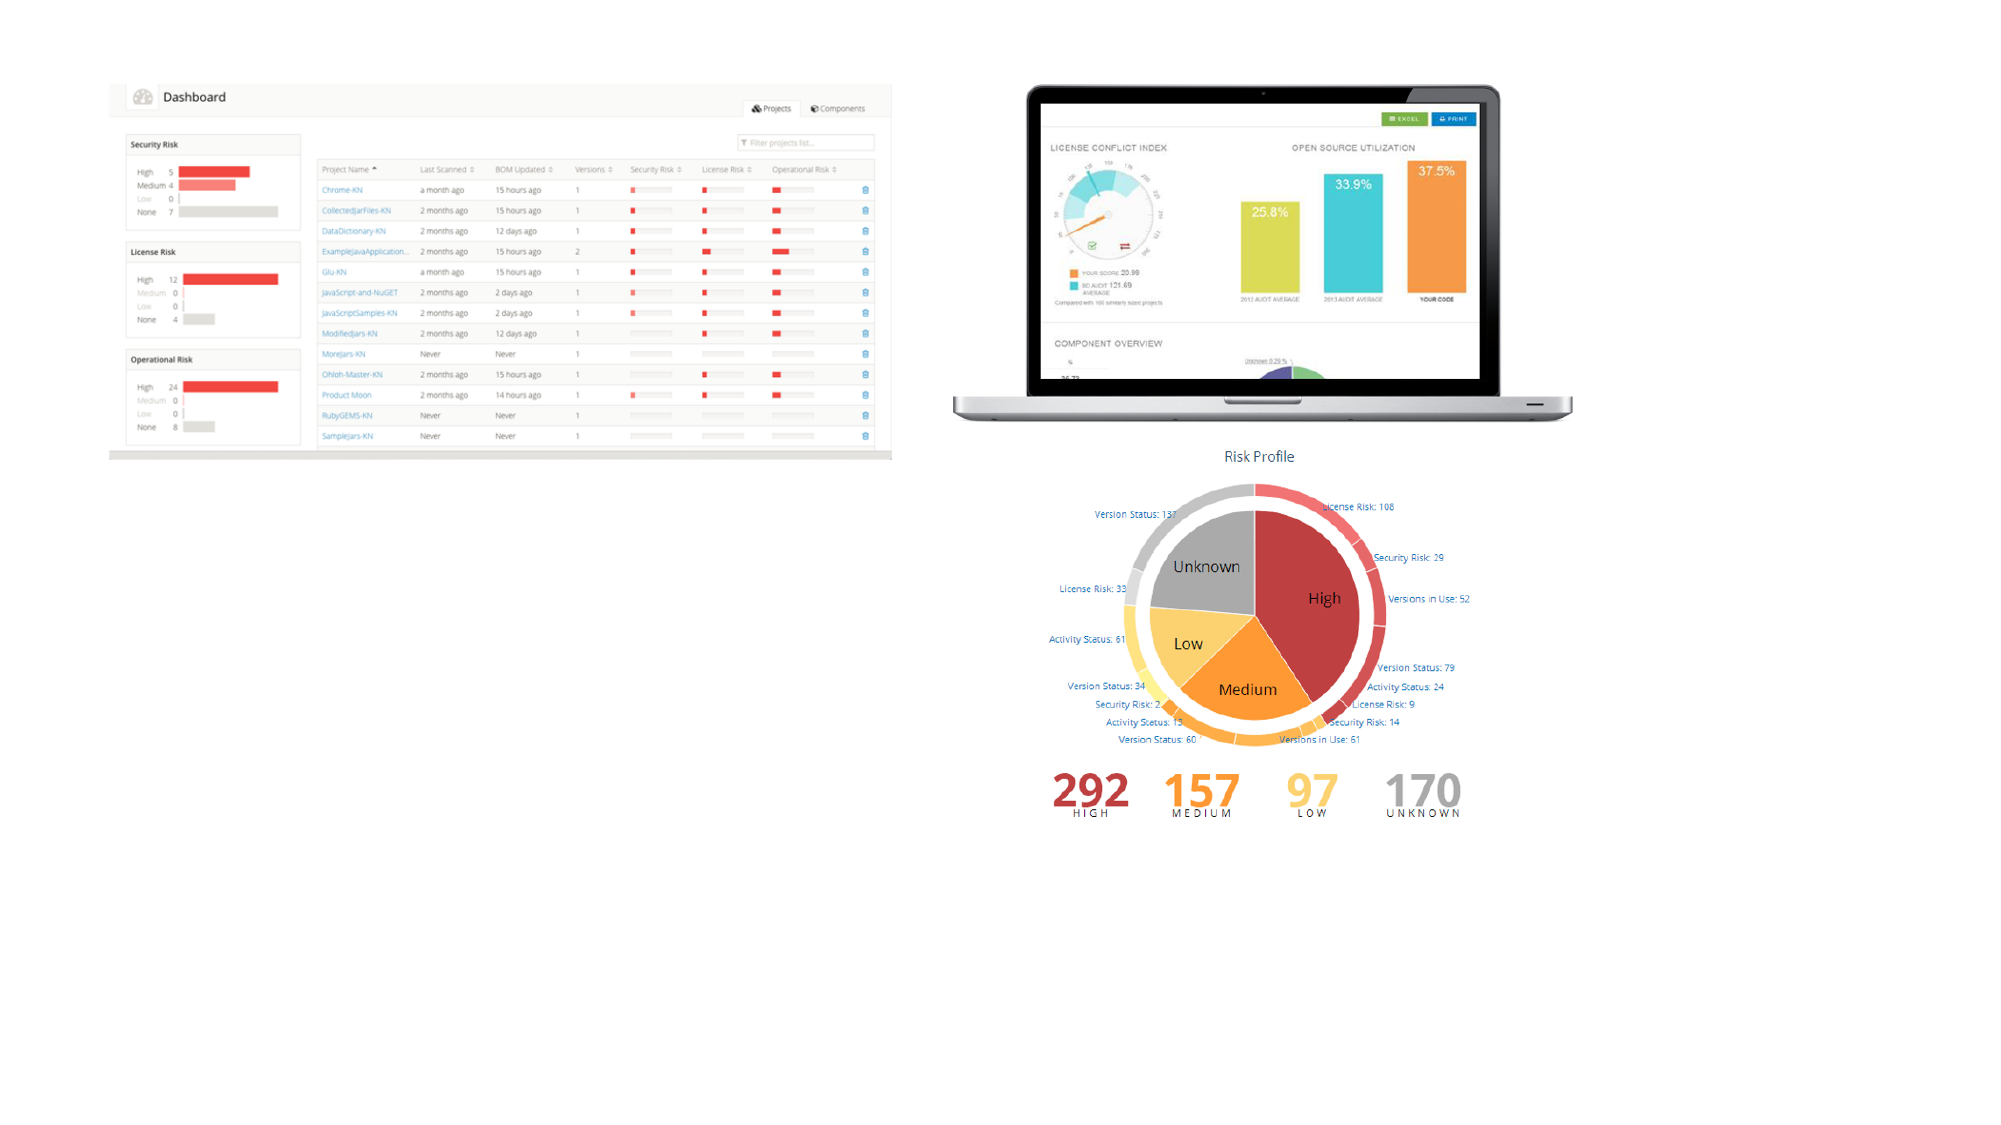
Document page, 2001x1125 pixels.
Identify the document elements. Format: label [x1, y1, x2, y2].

picture [927, 84, 1606, 820]
picture [100, 84, 901, 468]
